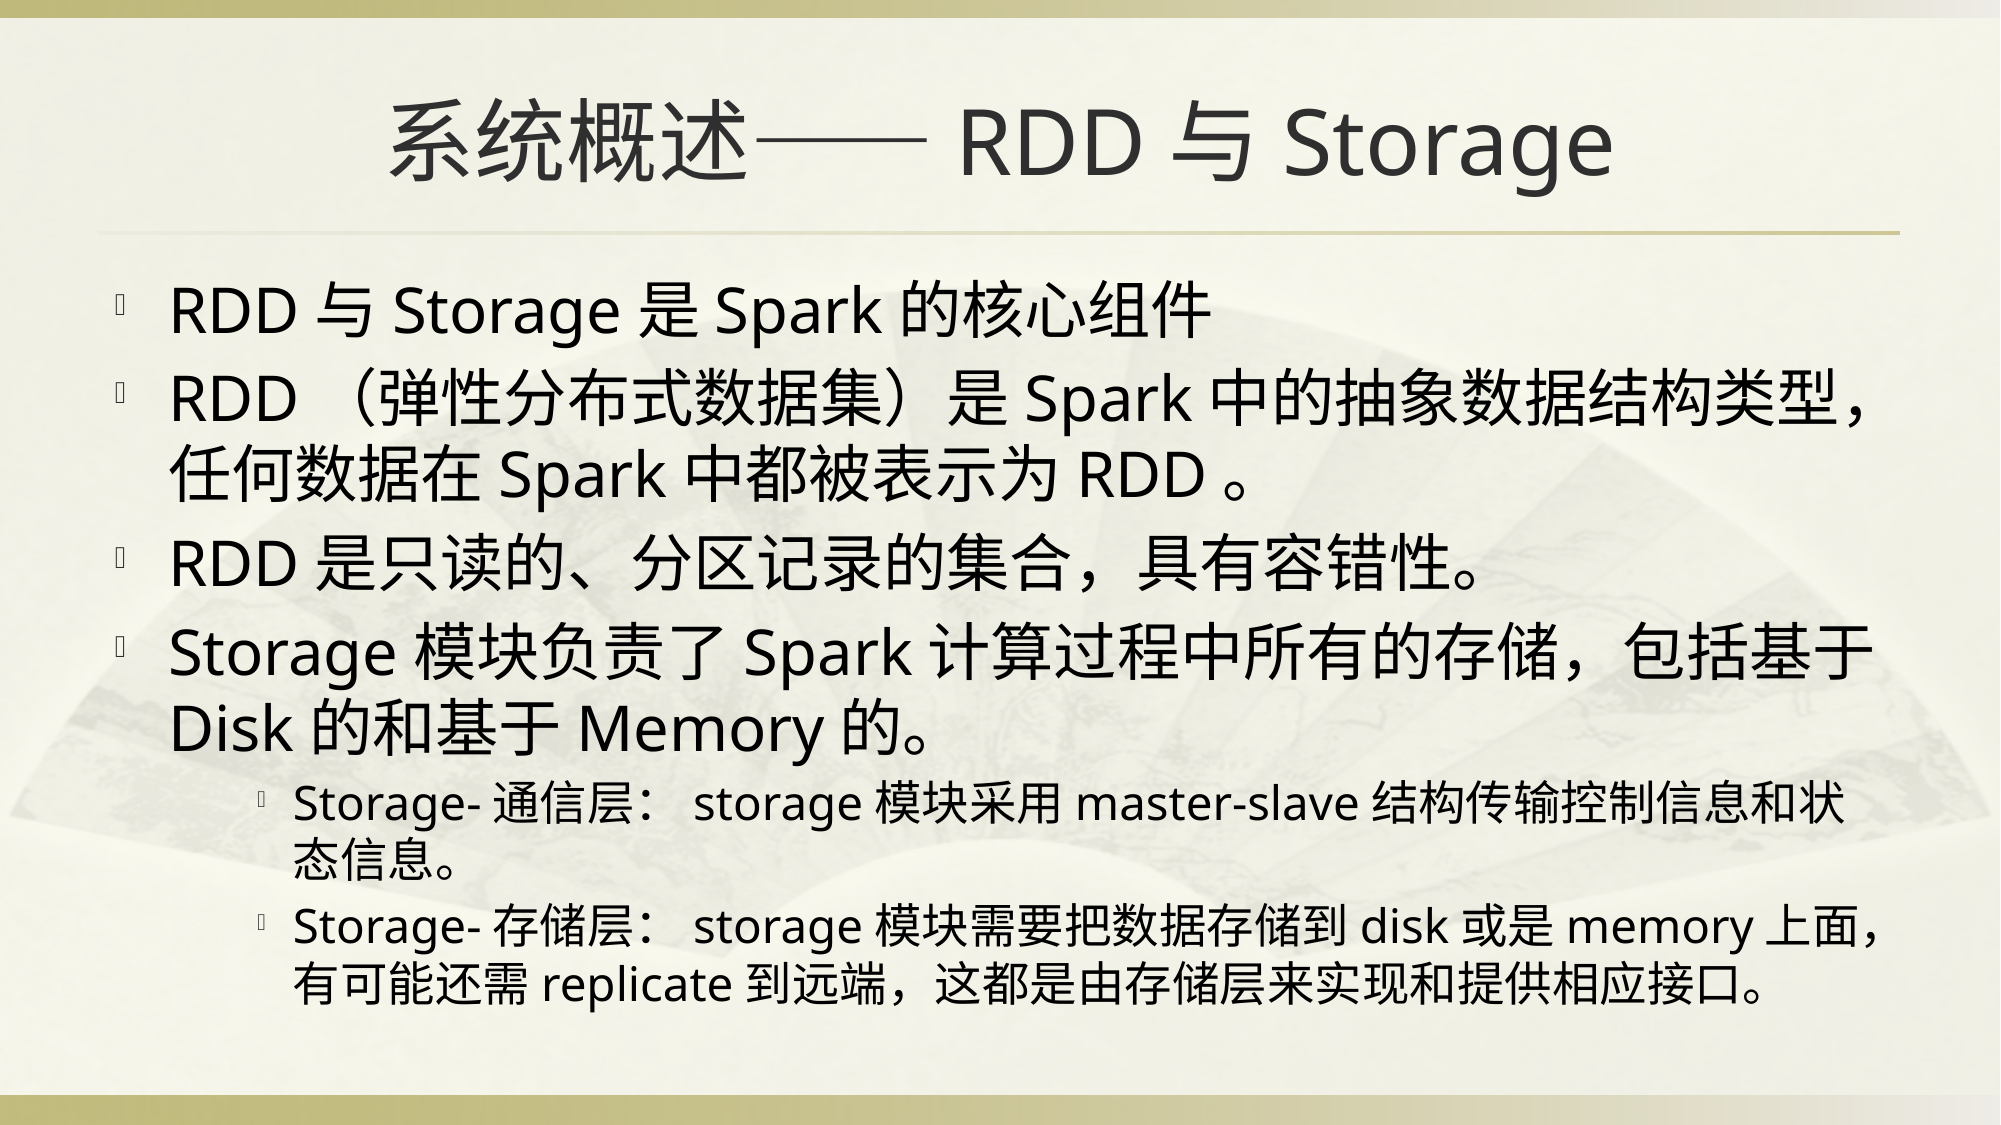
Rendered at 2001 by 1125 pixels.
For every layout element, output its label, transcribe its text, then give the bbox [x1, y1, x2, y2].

list RDD与Storage是Spark的核心组件 RDD（弹性分布式数据集）是Spark中的抽象数据结构类型，任何数据在Spark中都被表示为RDD。 RDD是只读的、分区记录的集合，具有容错性。 Storage模块负责了Spark计算过程中所有的存储，包括基于Disk的和基于Memory的。 Storage-通信层：storage模块采用master-slave结构传输控制信息和状态信息。 Storage-存储层：storage模块需要把数据存储到disk或是memory上面，有可能还需replicate到远端，这都是由存储层来实现和提供相应接口。 [99, 262, 1900, 1032]
title 系统概述——RDD与Storage [99, 45, 1900, 233]
